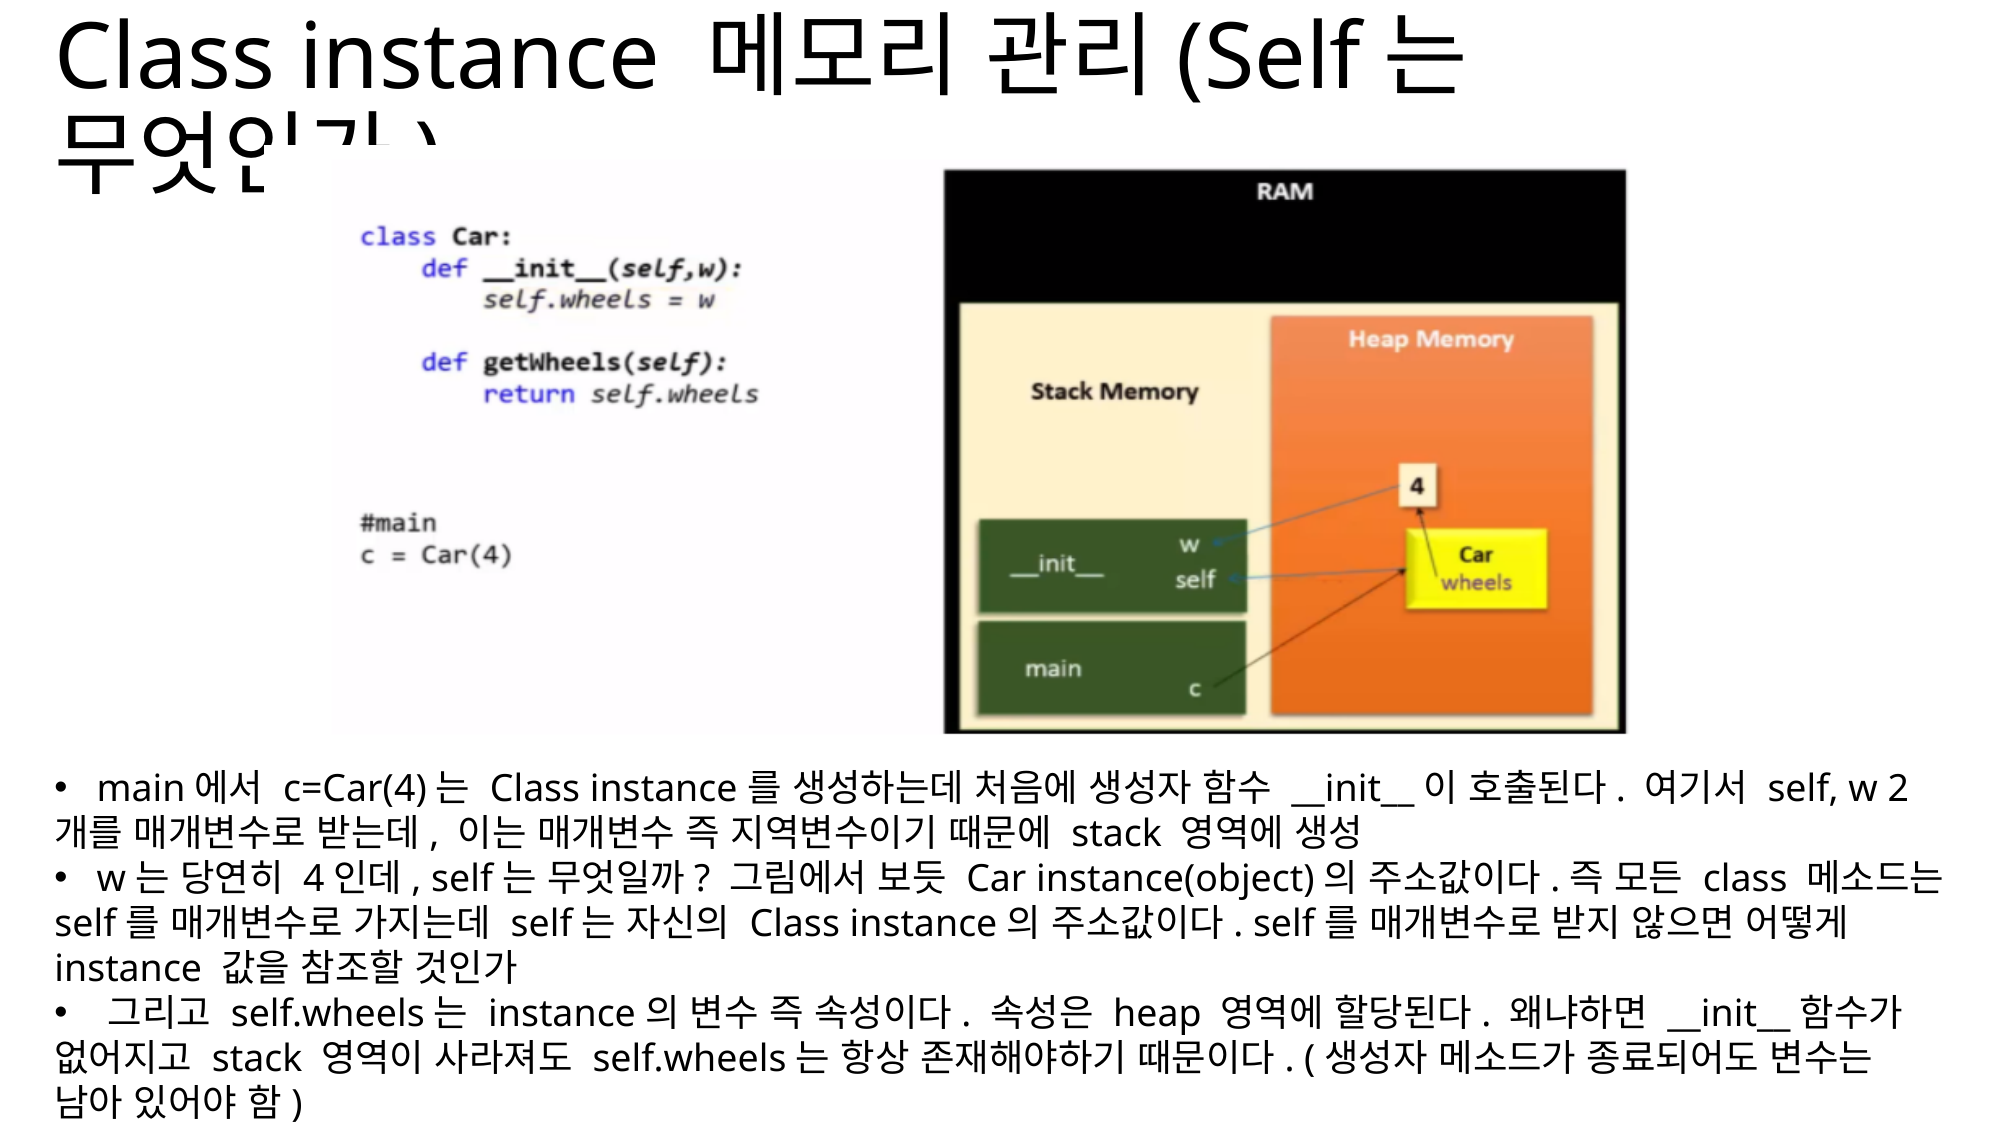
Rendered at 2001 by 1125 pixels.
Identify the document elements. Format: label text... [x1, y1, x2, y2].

text_box main에서 c=Car(4)는 Class instance를 생성하는데 처음에 생성자 함수 __init__이 호출된다. 여기서 self, w 2개를 매개변수로 받는데, 이는 매개변수 즉 지역변수이기 때문에 stack 영역에 생성 w는 당연히 4인데, self는 무엇일까? 그림에서 보듯 Car instance(object)의 주소값이다.즉 모든 class 메소드는 self를 매개변수로 가지는데 self는 자신의 Class instance의 주소값이다. self를 매개변수로 받지 않으면 어떻게 instance 값을 참조할 것인가 그리고 self.wheels는 instance의 변수 즉 속성이다. 속성은 heap 영역에 할당된다. 왜냐하면 __init__함수가 없어지고 stack 영역이 사라져도 self.wheels는 항상 존재해야하기 때문이다. (생성자 메소드가 종료되어도 변수는 남아 있어야 함) [39, 756, 1961, 1125]
picture [264, 145, 1662, 757]
title Class instance 메모리 관리(Self는 무엇인가) [39, 0, 1765, 218]
